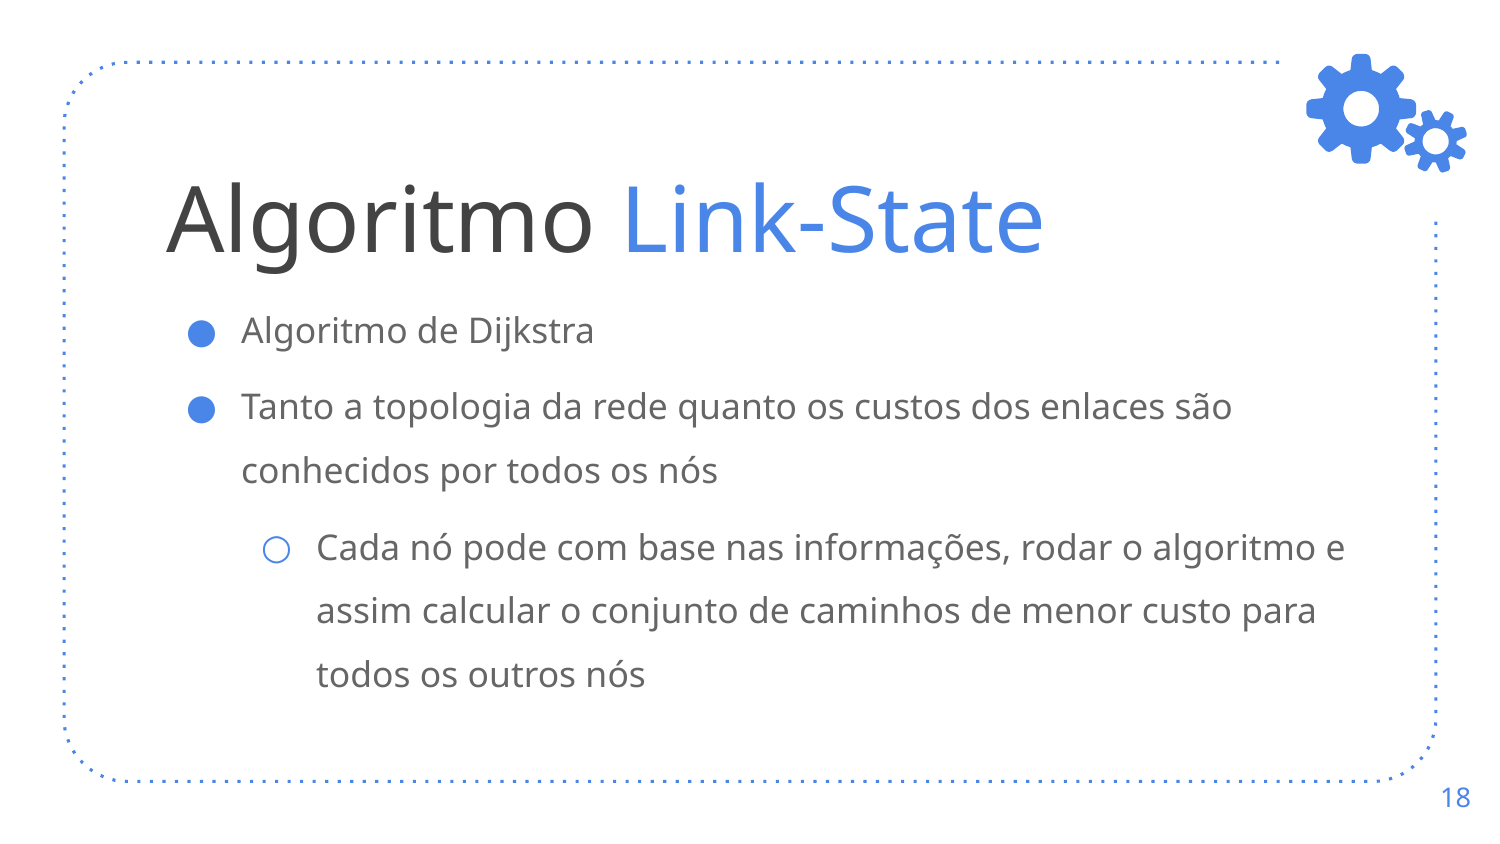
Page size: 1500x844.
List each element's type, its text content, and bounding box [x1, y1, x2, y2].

slide_number ‹#› [1411, 753, 1500, 844]
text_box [1306, 53, 1467, 173]
title Algoritmo Link-State [151, 146, 1278, 287]
list Algoritmo de Dijkstra Tanto a topologia da rede quanto os custos dos enlaces são conhecidos por todos os nós Cada nó pode com base nas informações, rodar o algoritmo e assim calcular o conjunto de caminhos de menor custo para todos os outros nós [151, 271, 1433, 661]
